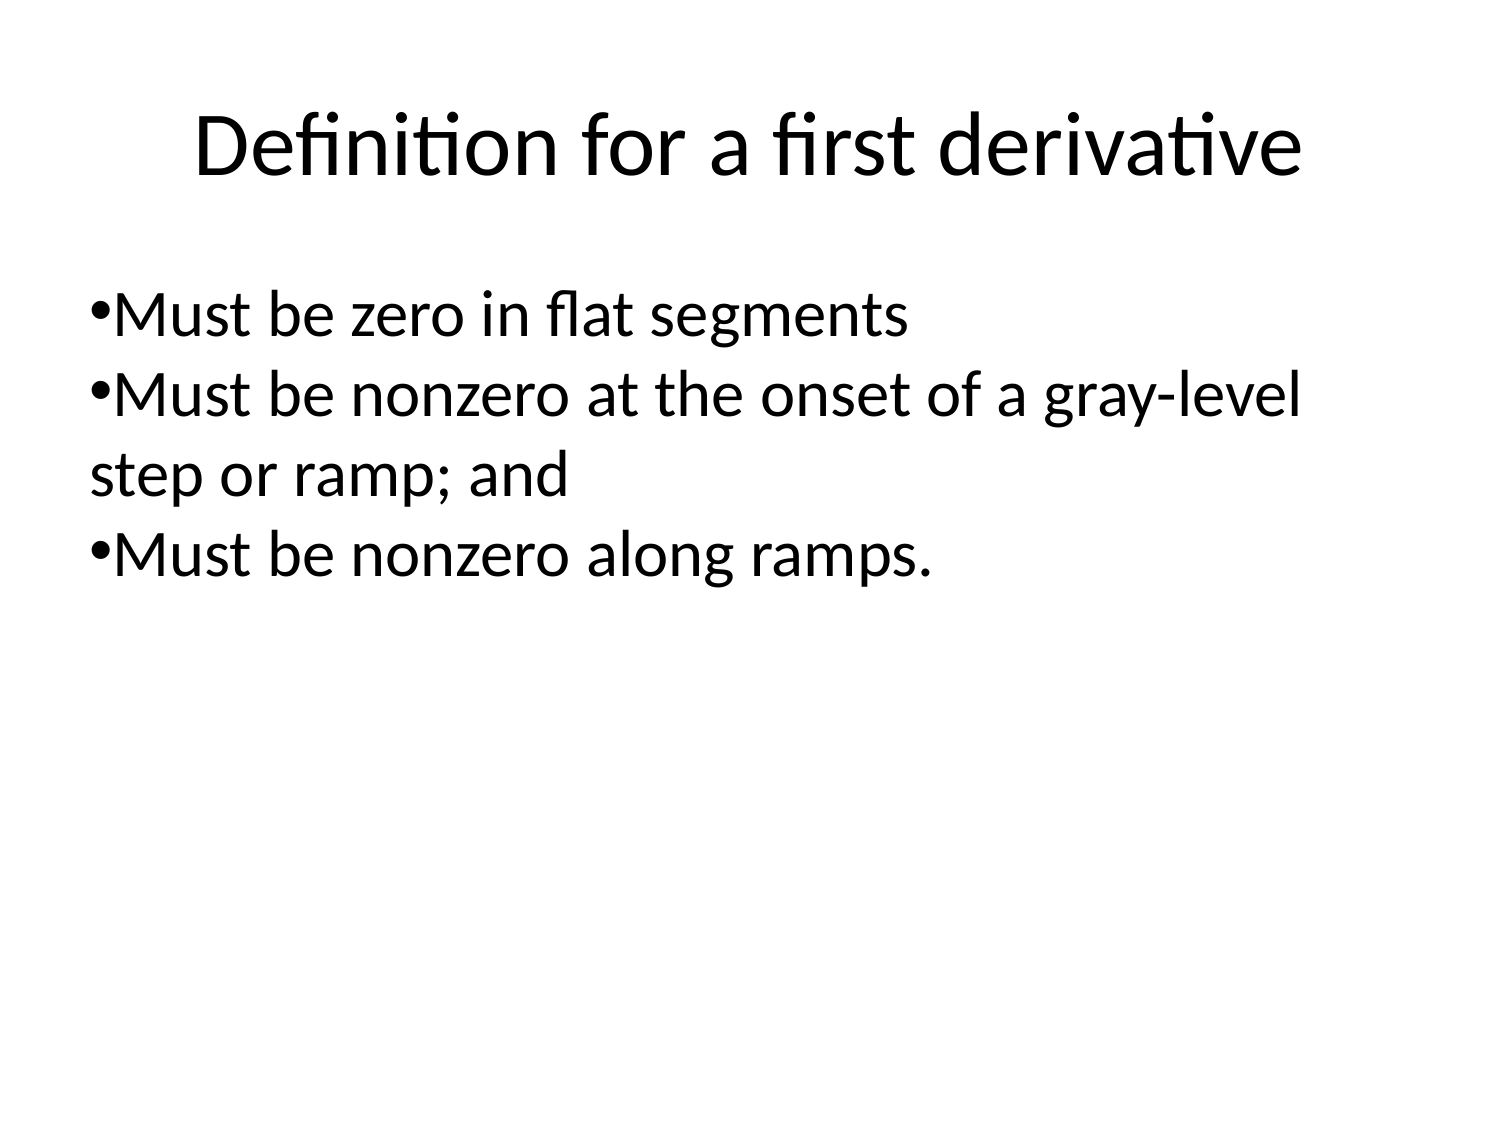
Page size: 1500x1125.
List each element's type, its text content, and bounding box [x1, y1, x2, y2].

text_box Must be zero in flat segments Must be nonzero at the onset of a gray-level step or ramp; and Must be nonzero along ramps. [74, 262, 1425, 1005]
text_box Definition for a first derivative [74, 45, 1425, 233]
